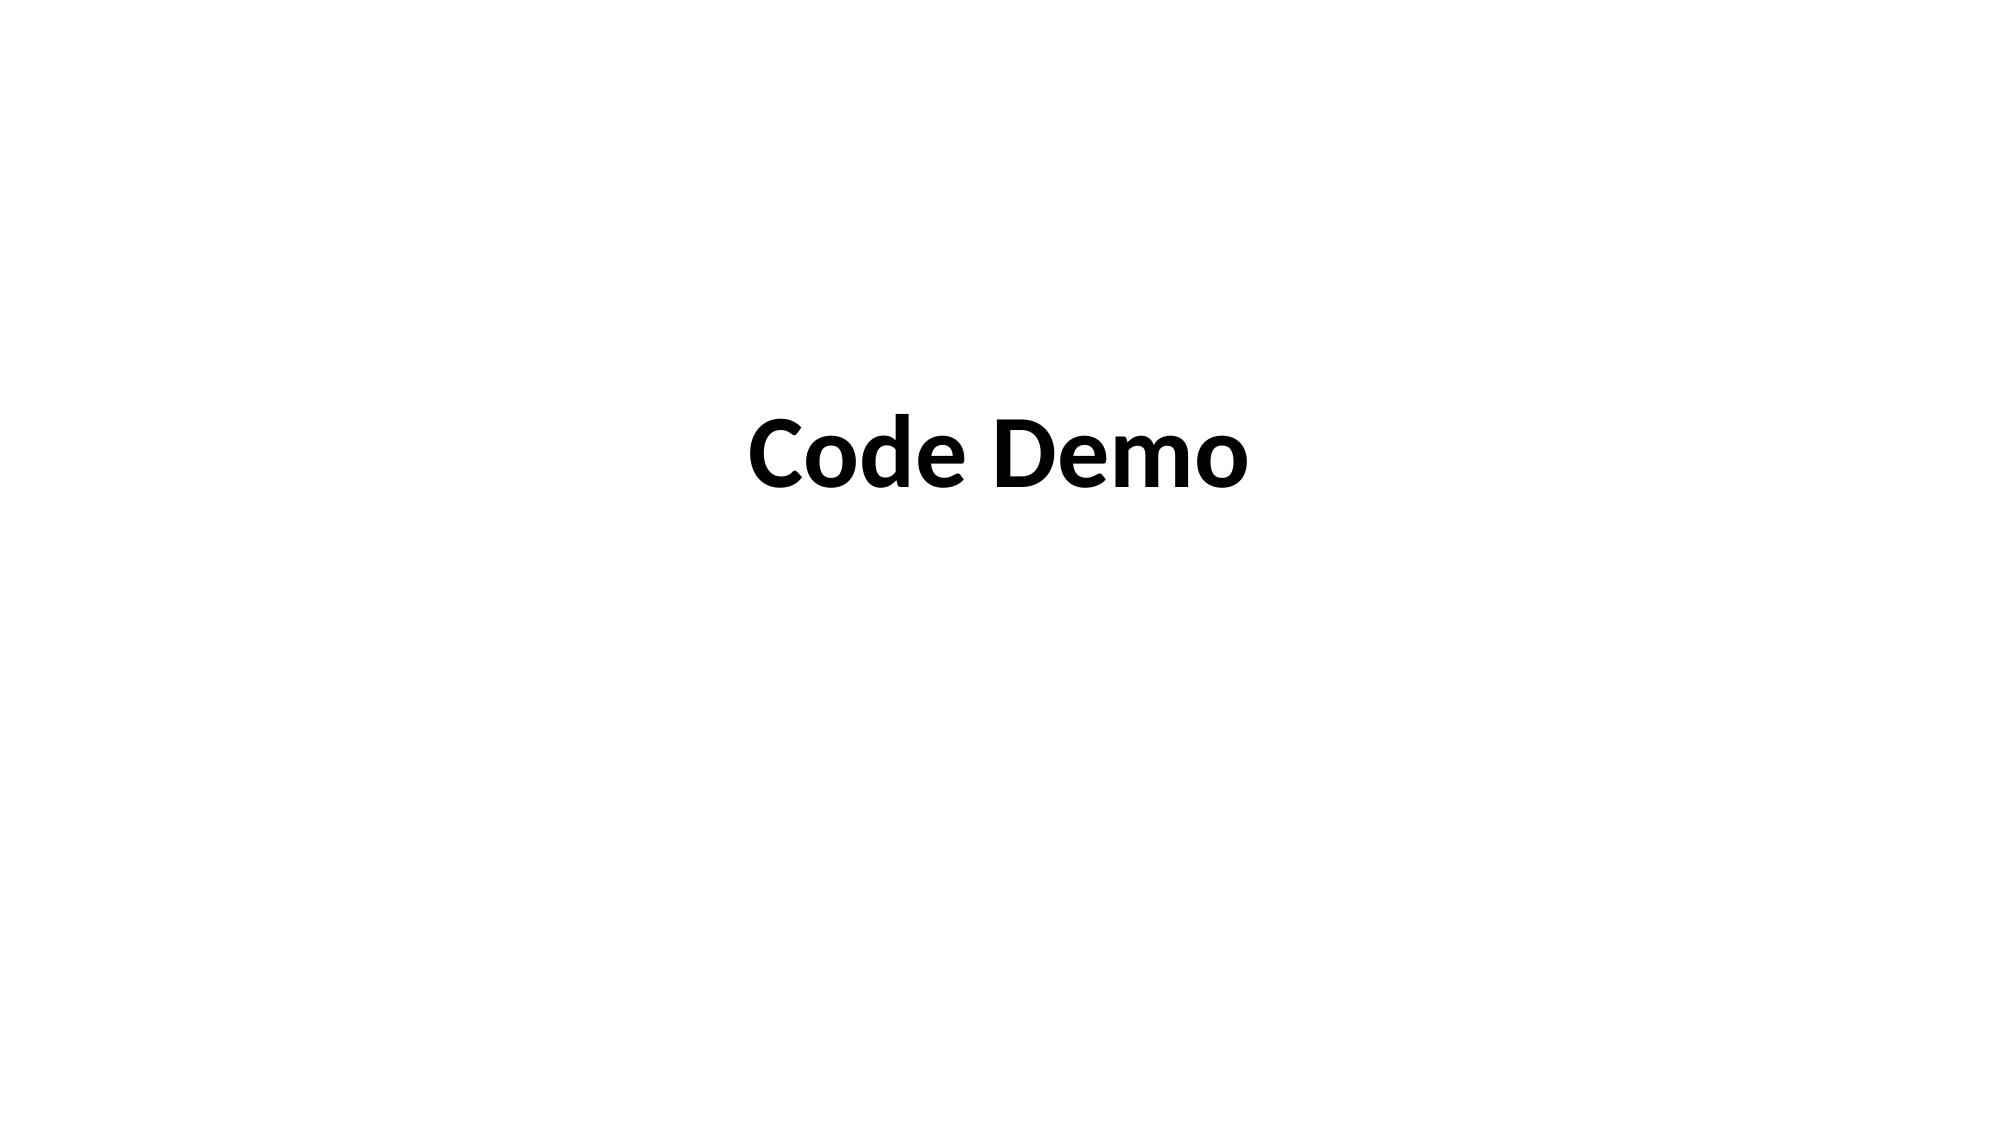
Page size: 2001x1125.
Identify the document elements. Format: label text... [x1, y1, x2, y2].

list Code Demo [137, 299, 1863, 1014]
